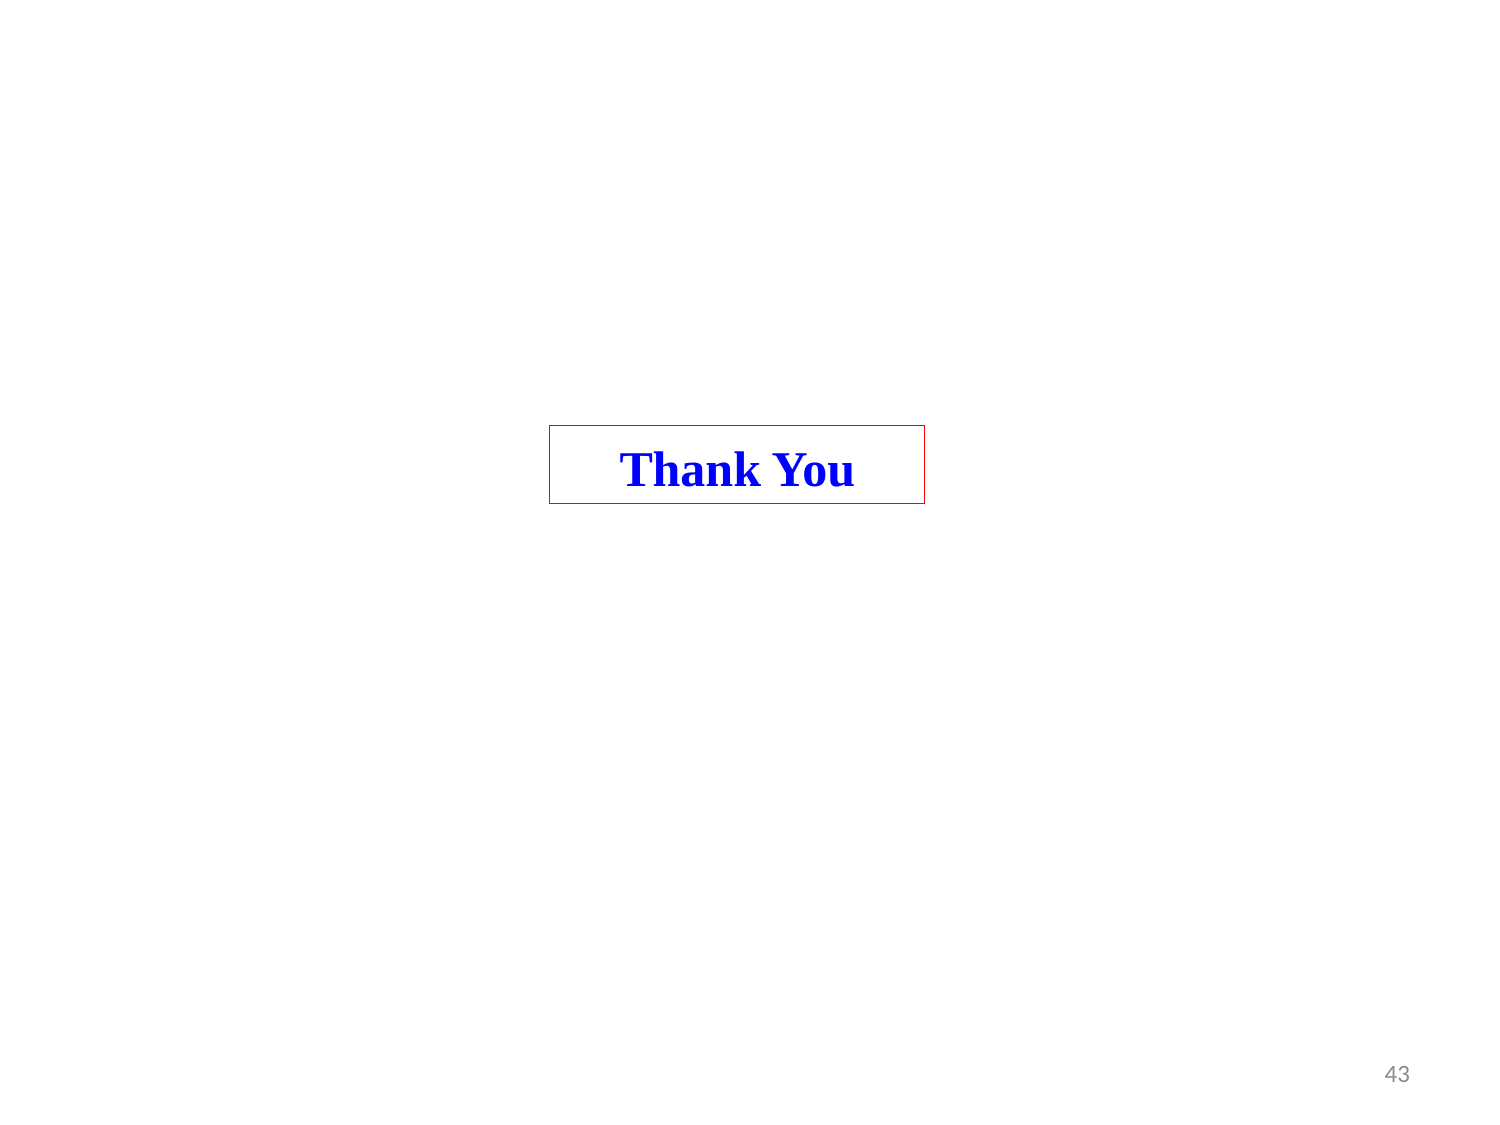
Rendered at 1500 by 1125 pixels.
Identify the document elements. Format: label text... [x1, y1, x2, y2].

text_box Thank You [549, 425, 925, 504]
slide_number 43 [1074, 1042, 1425, 1103]
